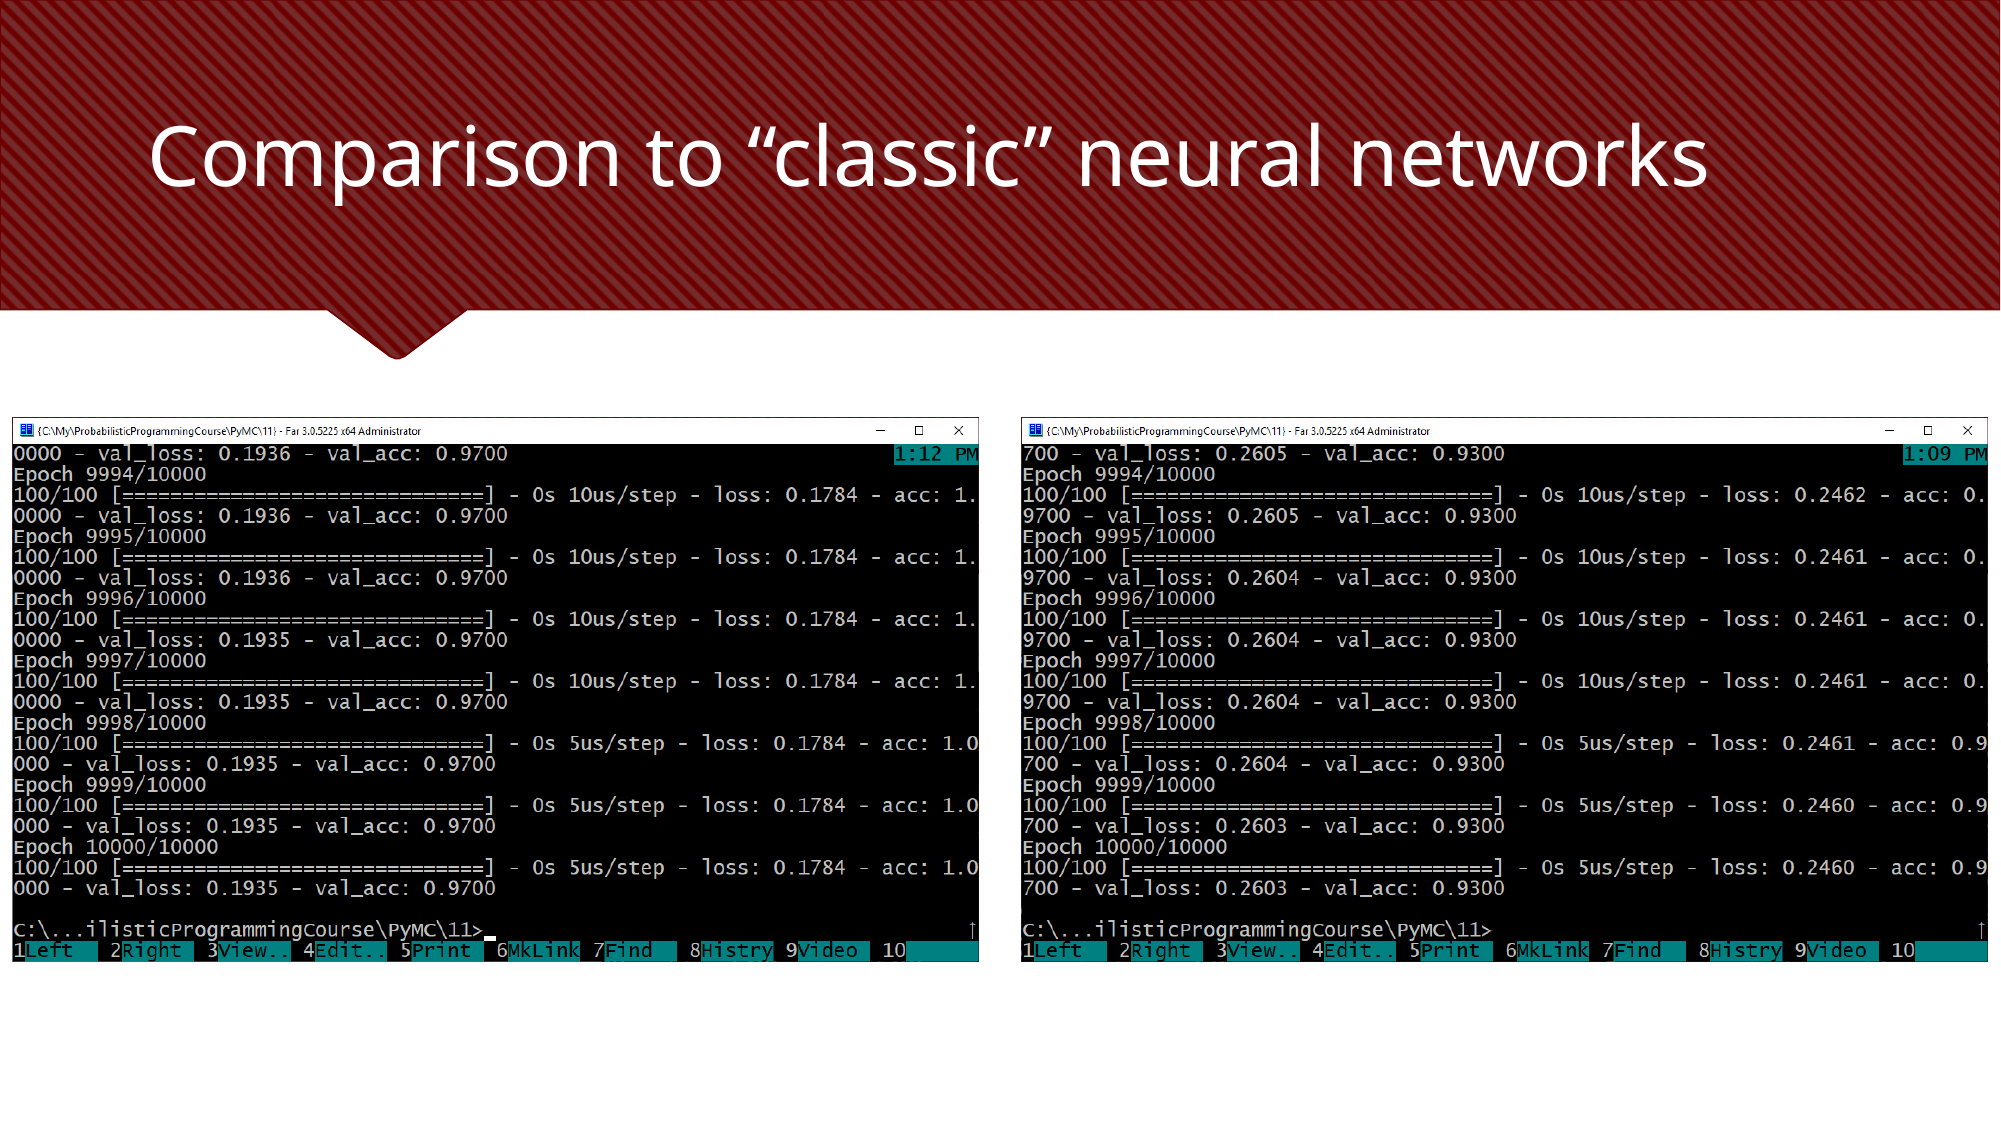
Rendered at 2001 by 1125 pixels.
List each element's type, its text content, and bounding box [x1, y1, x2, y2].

picture [1020, 417, 1988, 962]
title Comparison to “classic” neural networks [132, 73, 1868, 233]
picture [12, 417, 979, 962]
